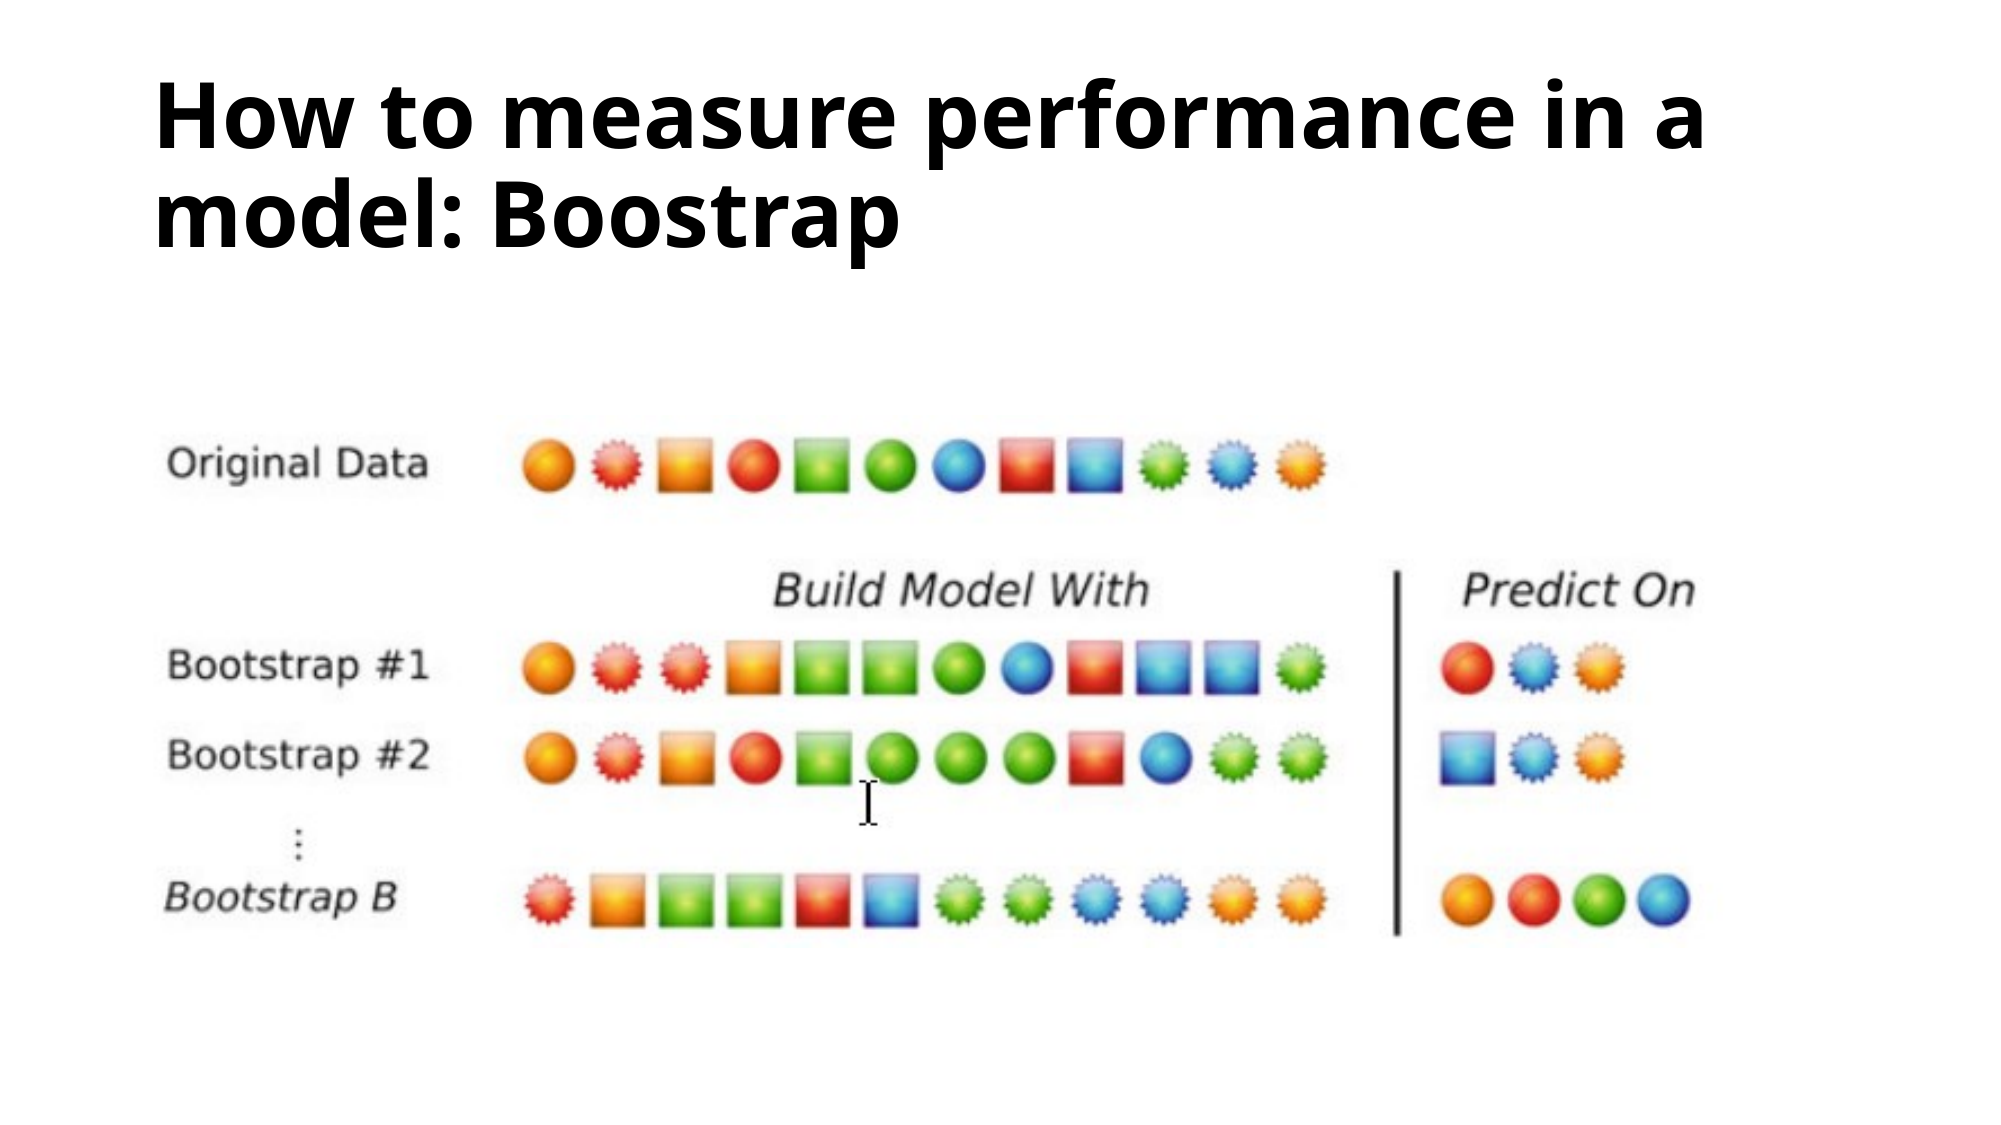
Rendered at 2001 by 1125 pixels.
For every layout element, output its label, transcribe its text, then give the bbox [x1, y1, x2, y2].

picture [101, 415, 1746, 948]
text_box How to measure performance in a model: Boostrap [137, 59, 1863, 278]
